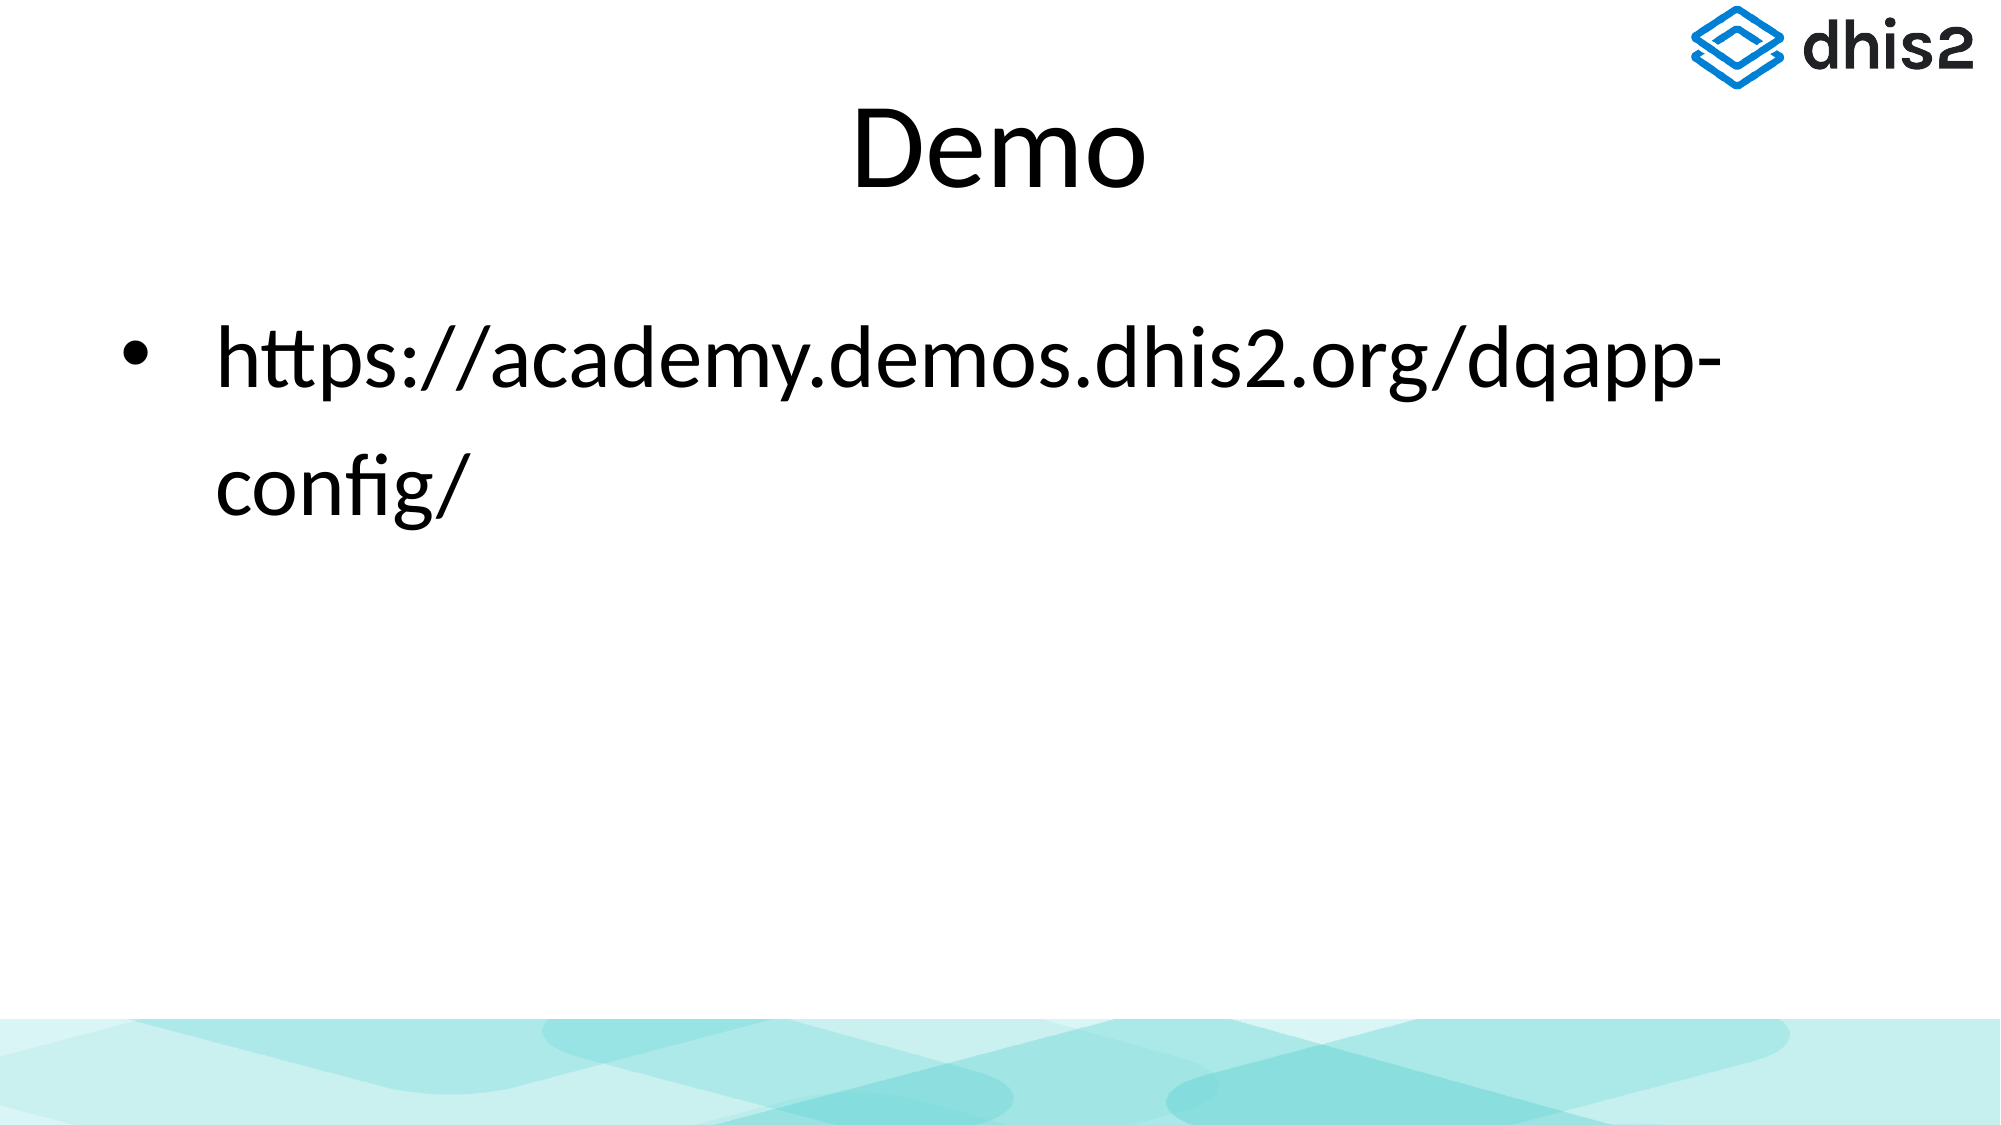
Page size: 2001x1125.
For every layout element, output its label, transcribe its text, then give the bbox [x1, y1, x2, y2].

picture [1690, 4, 1974, 91]
title Demo [99, 45, 1900, 233]
list https://academy.demos.dhis2.org/dqapp-config/ [99, 262, 1900, 1005]
picture [0, 1019, 2000, 1125]
